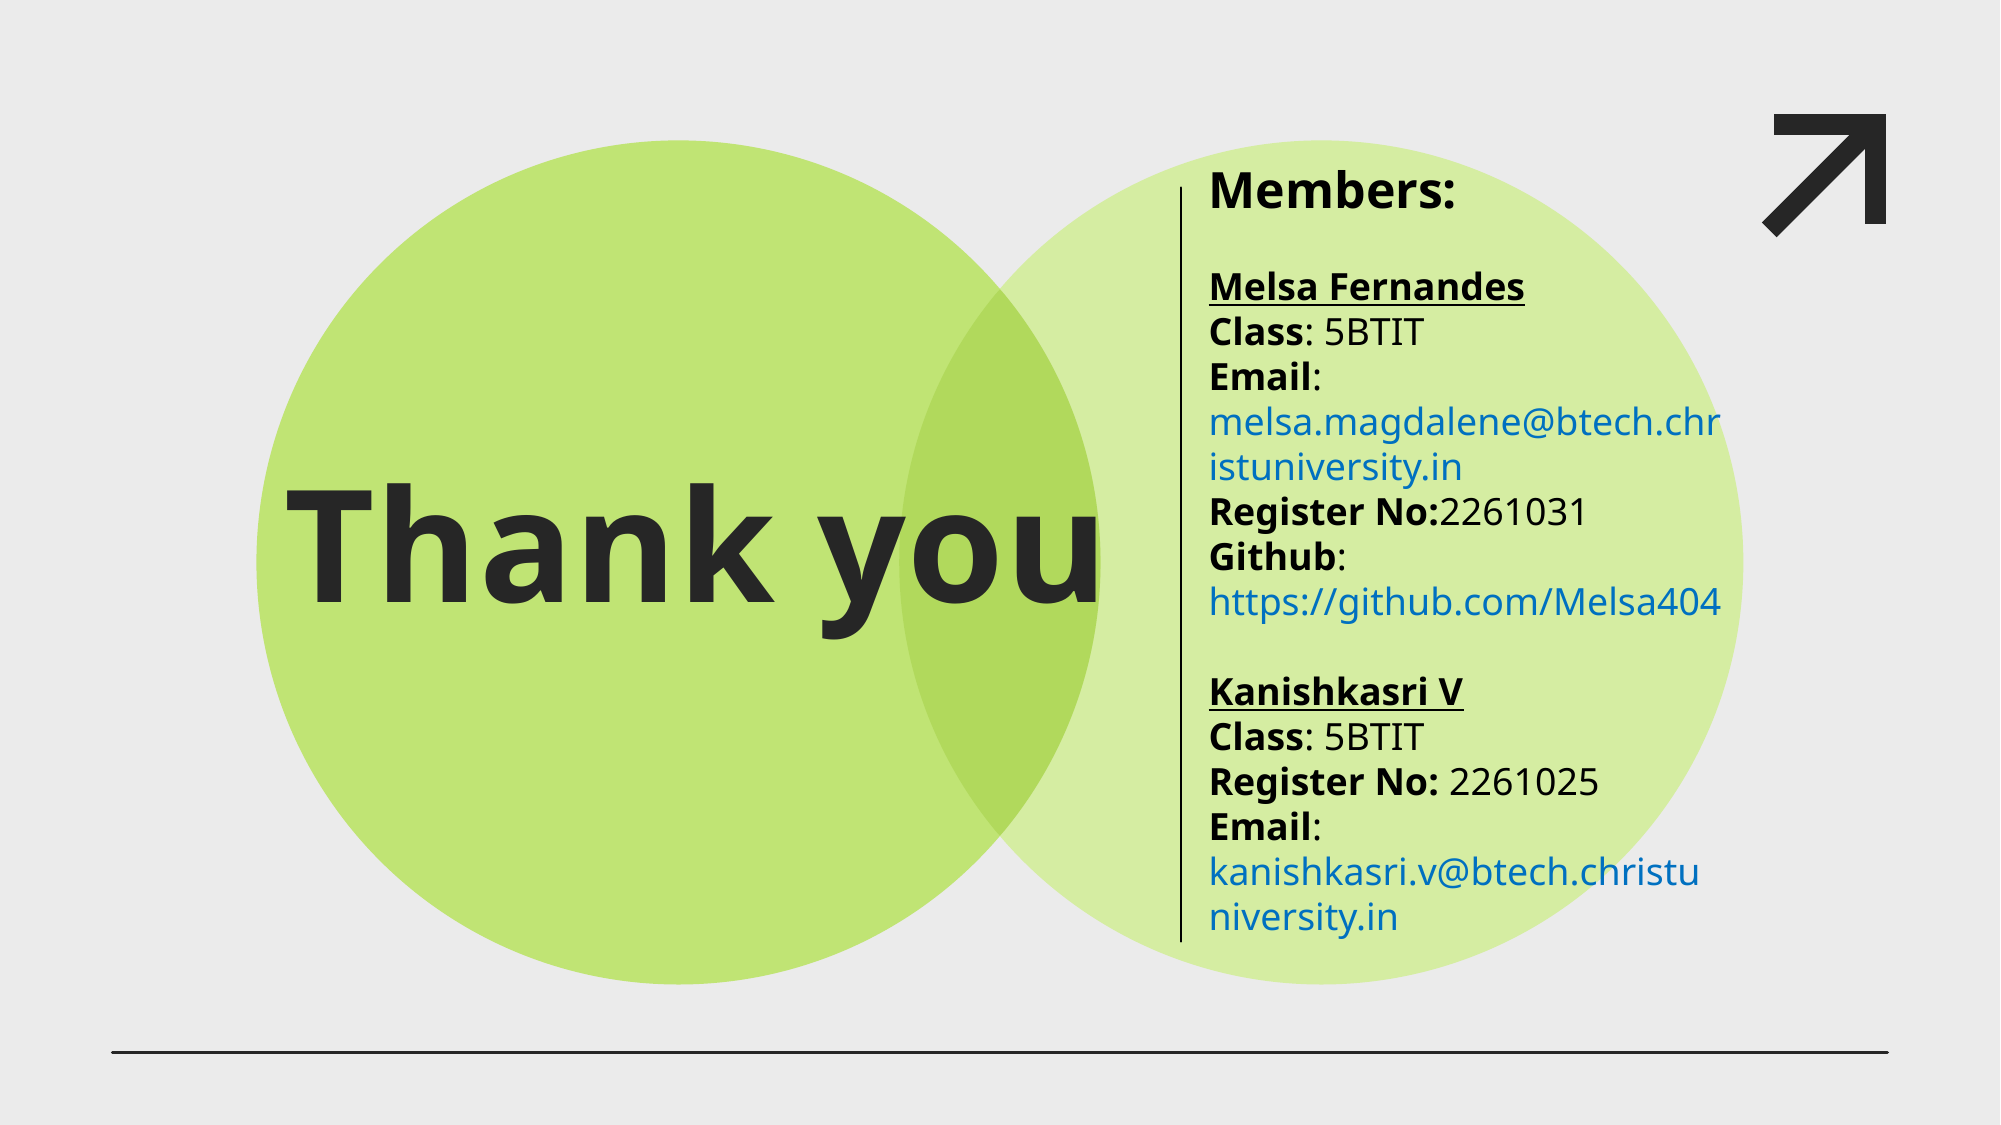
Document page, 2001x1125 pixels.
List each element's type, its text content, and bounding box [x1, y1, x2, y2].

title Thank you [284, 446, 1176, 679]
text_box Members: Melsa Fernandes Class: 5BTIT Email: melsa.magdalene@btech.christuniversity.in Register No:2261031 Github: https://github.com/Melsa404 Kanishkasri V Class: 5BTIT Register No: 2261025 Email: kanishkasri.v@btech.christuniversity.in [1193, 150, 1739, 991]
